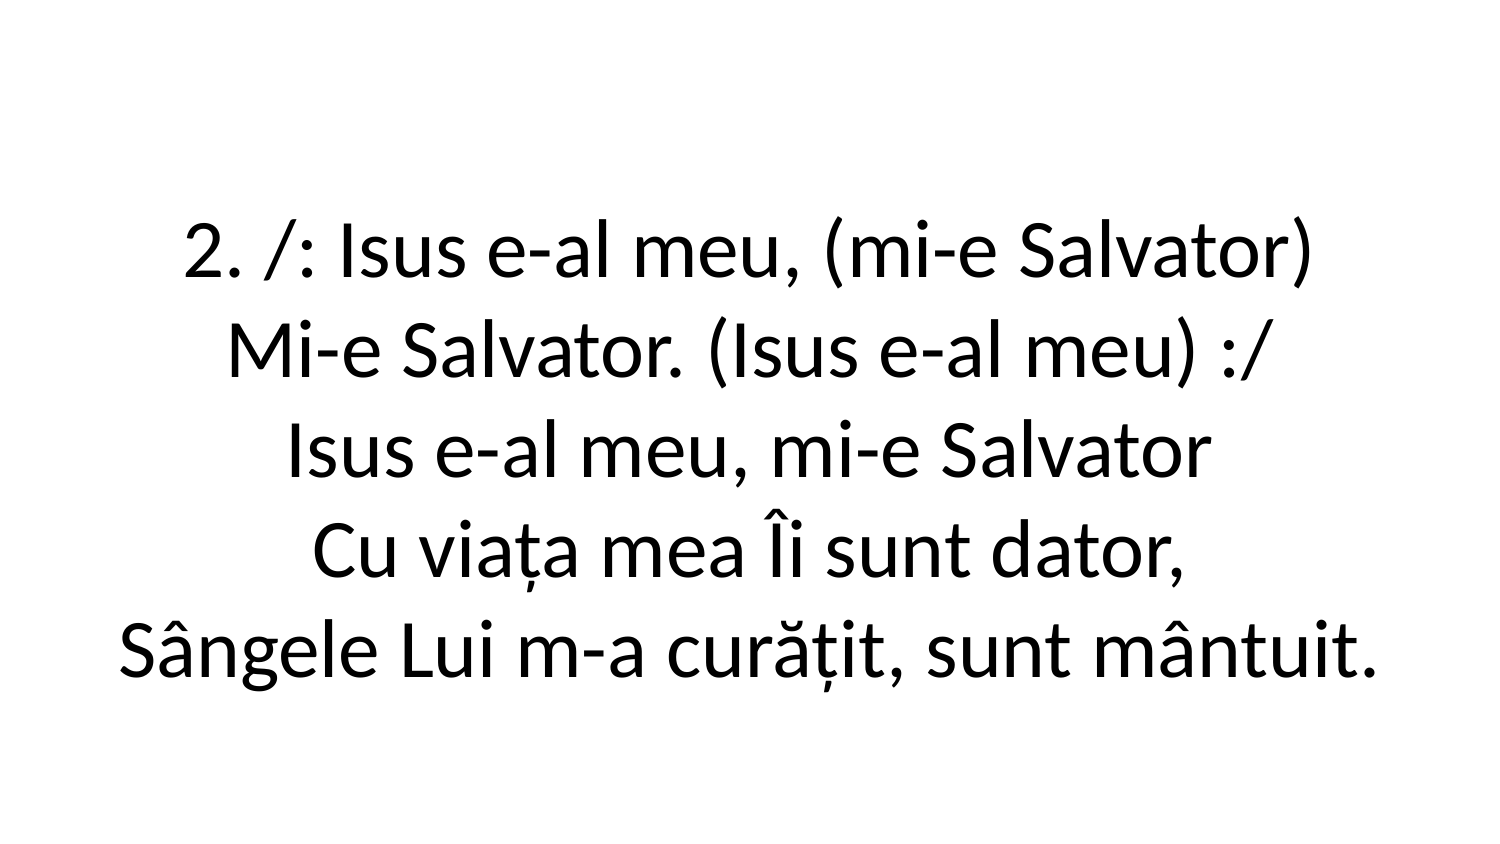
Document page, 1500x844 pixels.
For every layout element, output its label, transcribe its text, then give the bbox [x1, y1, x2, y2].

text_box 2. /: Isus e-al meu, (mi-e Salvator) Mi-e Salvator. (Isus e-al meu) :/ Isus e-al meu, mi-e Salvator Cu viața mea Îi sunt dator, Sângele Lui m-a curățit, sunt mântuit. [103, 142, 1397, 702]
